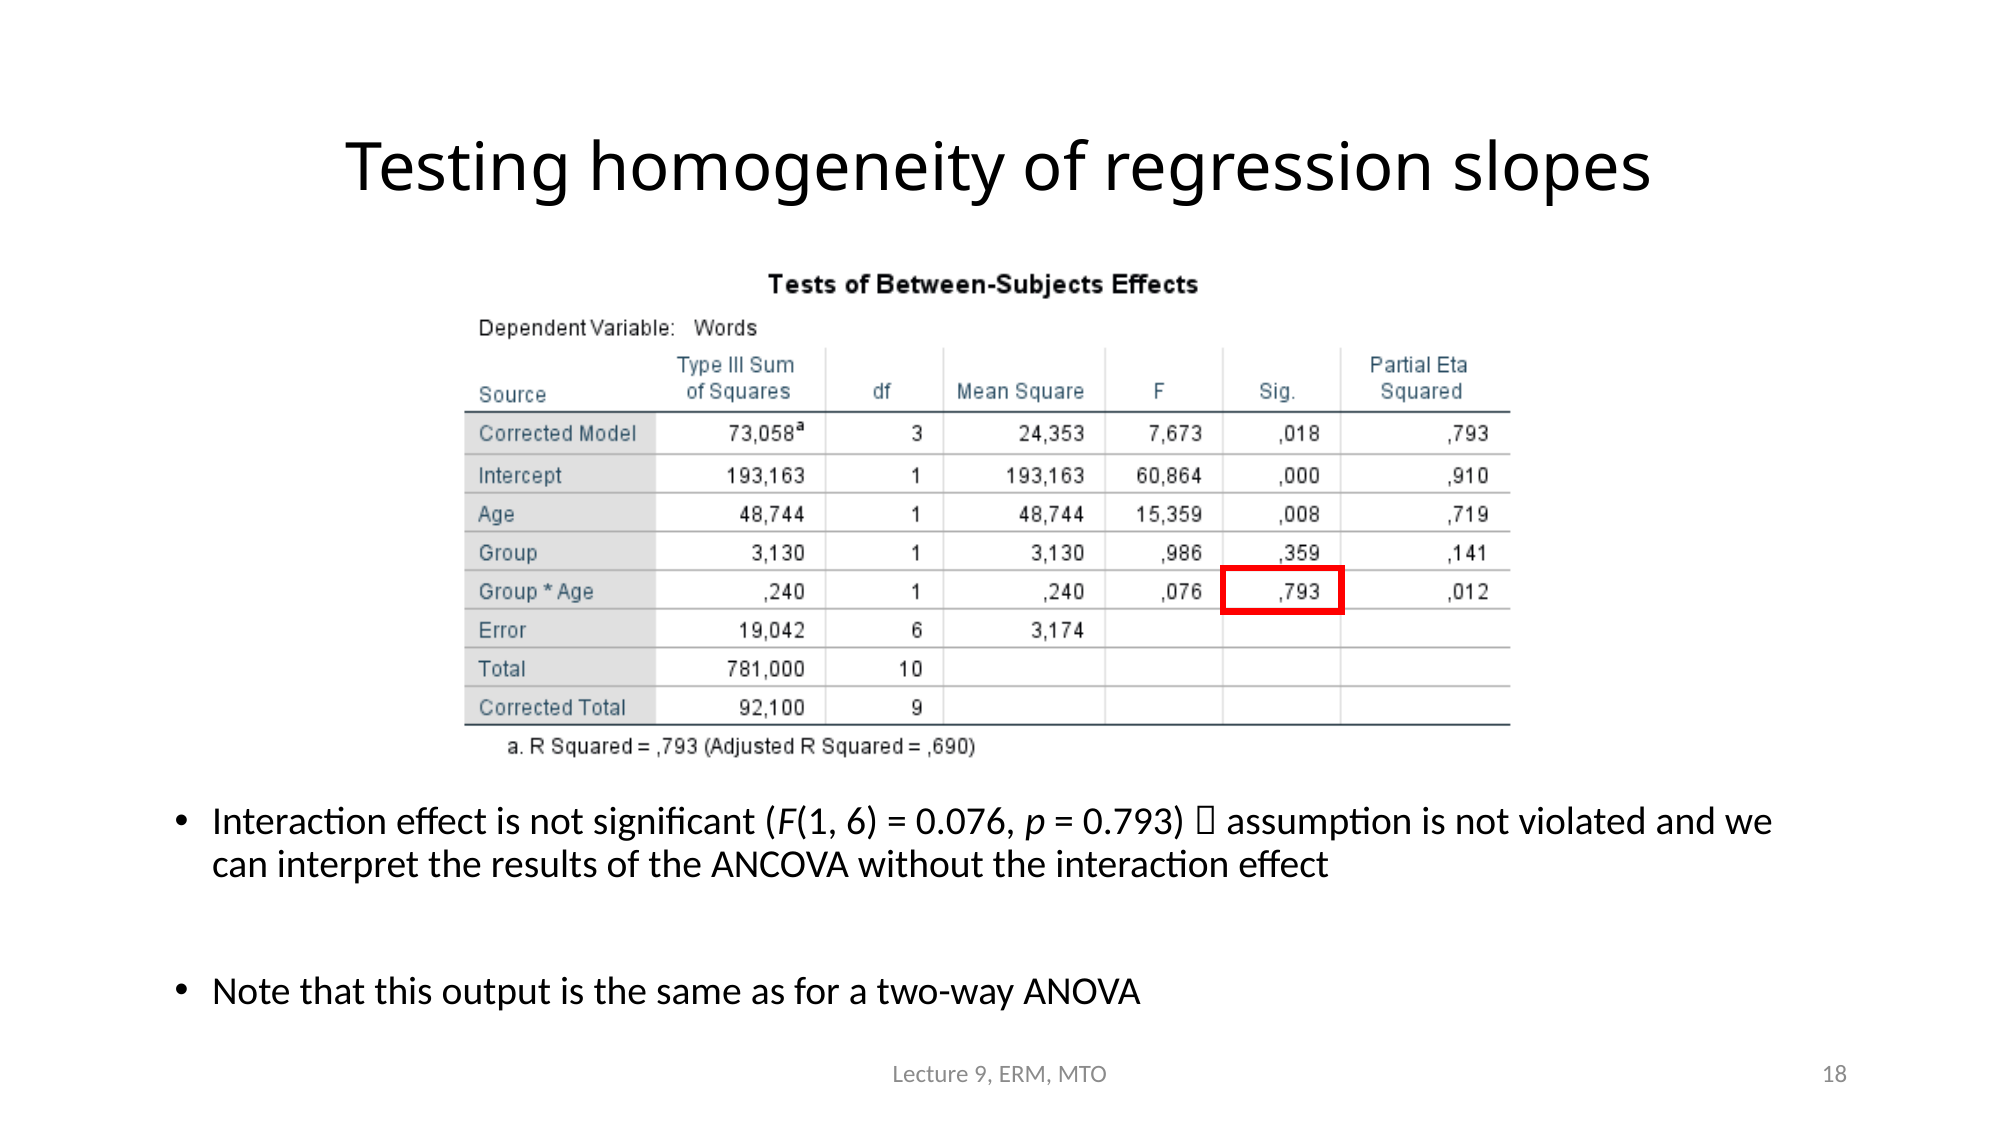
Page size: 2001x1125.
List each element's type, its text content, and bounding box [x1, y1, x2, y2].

list Interaction effect is not significant (F(1, 6) = 0.076, p = 0.793)  assumption is not violated and we can interpret the results of the ANCOVA without the interaction effect Note that this output is the same as for a two-way ANOVA [159, 793, 1820, 1028]
picture [456, 255, 1523, 777]
footer Lecture 9, ERM, MTO [662, 1042, 1338, 1103]
title Testing homogeneity of regression slopes [137, 59, 1863, 278]
slide_number 18 [1412, 1042, 1863, 1103]
